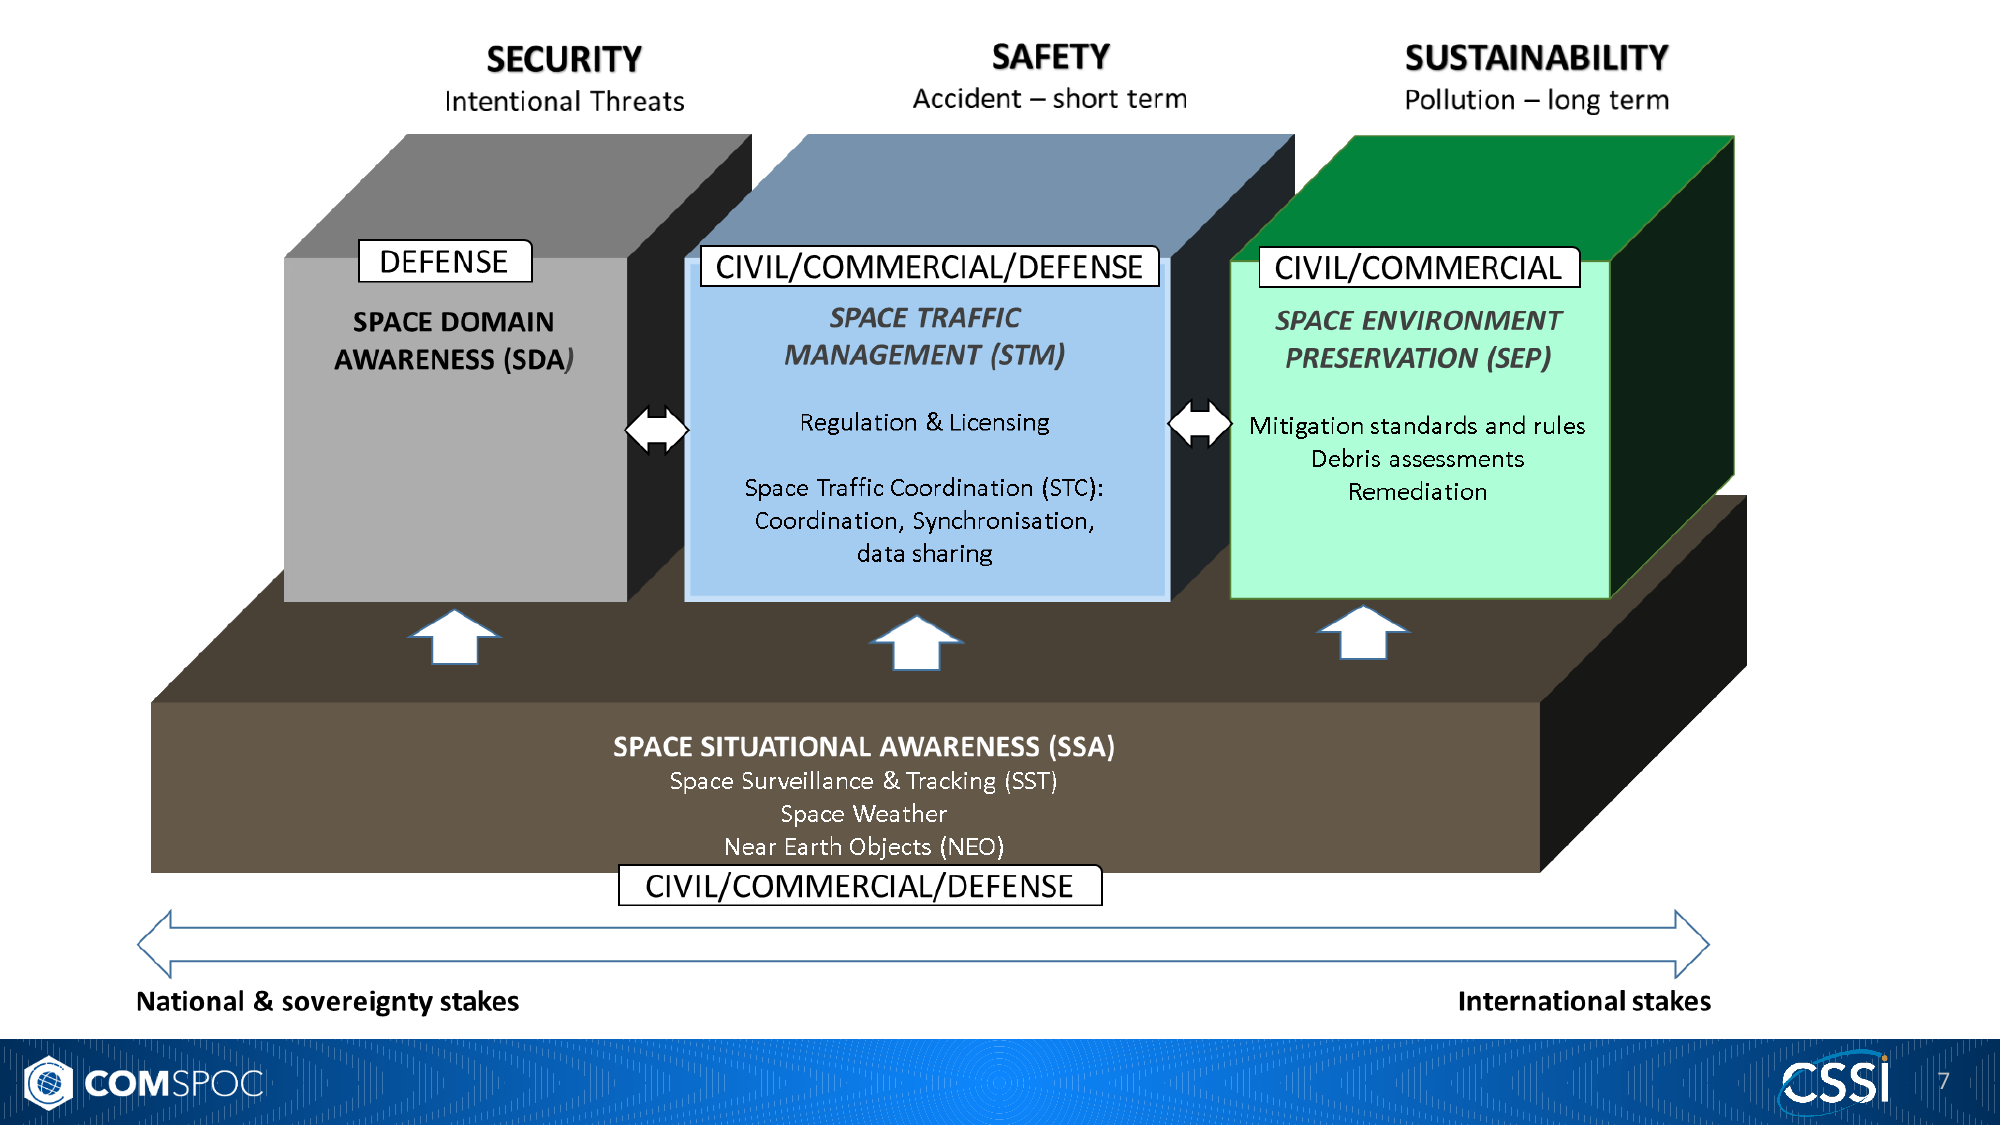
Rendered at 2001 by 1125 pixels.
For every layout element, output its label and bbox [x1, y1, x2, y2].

picture [110, 16, 1775, 1039]
picture [1777, 1106, 1791, 1117]
picture [1777, 1049, 1888, 1117]
footer [375, 1067, 1625, 1099]
picture [24, 1055, 263, 1111]
